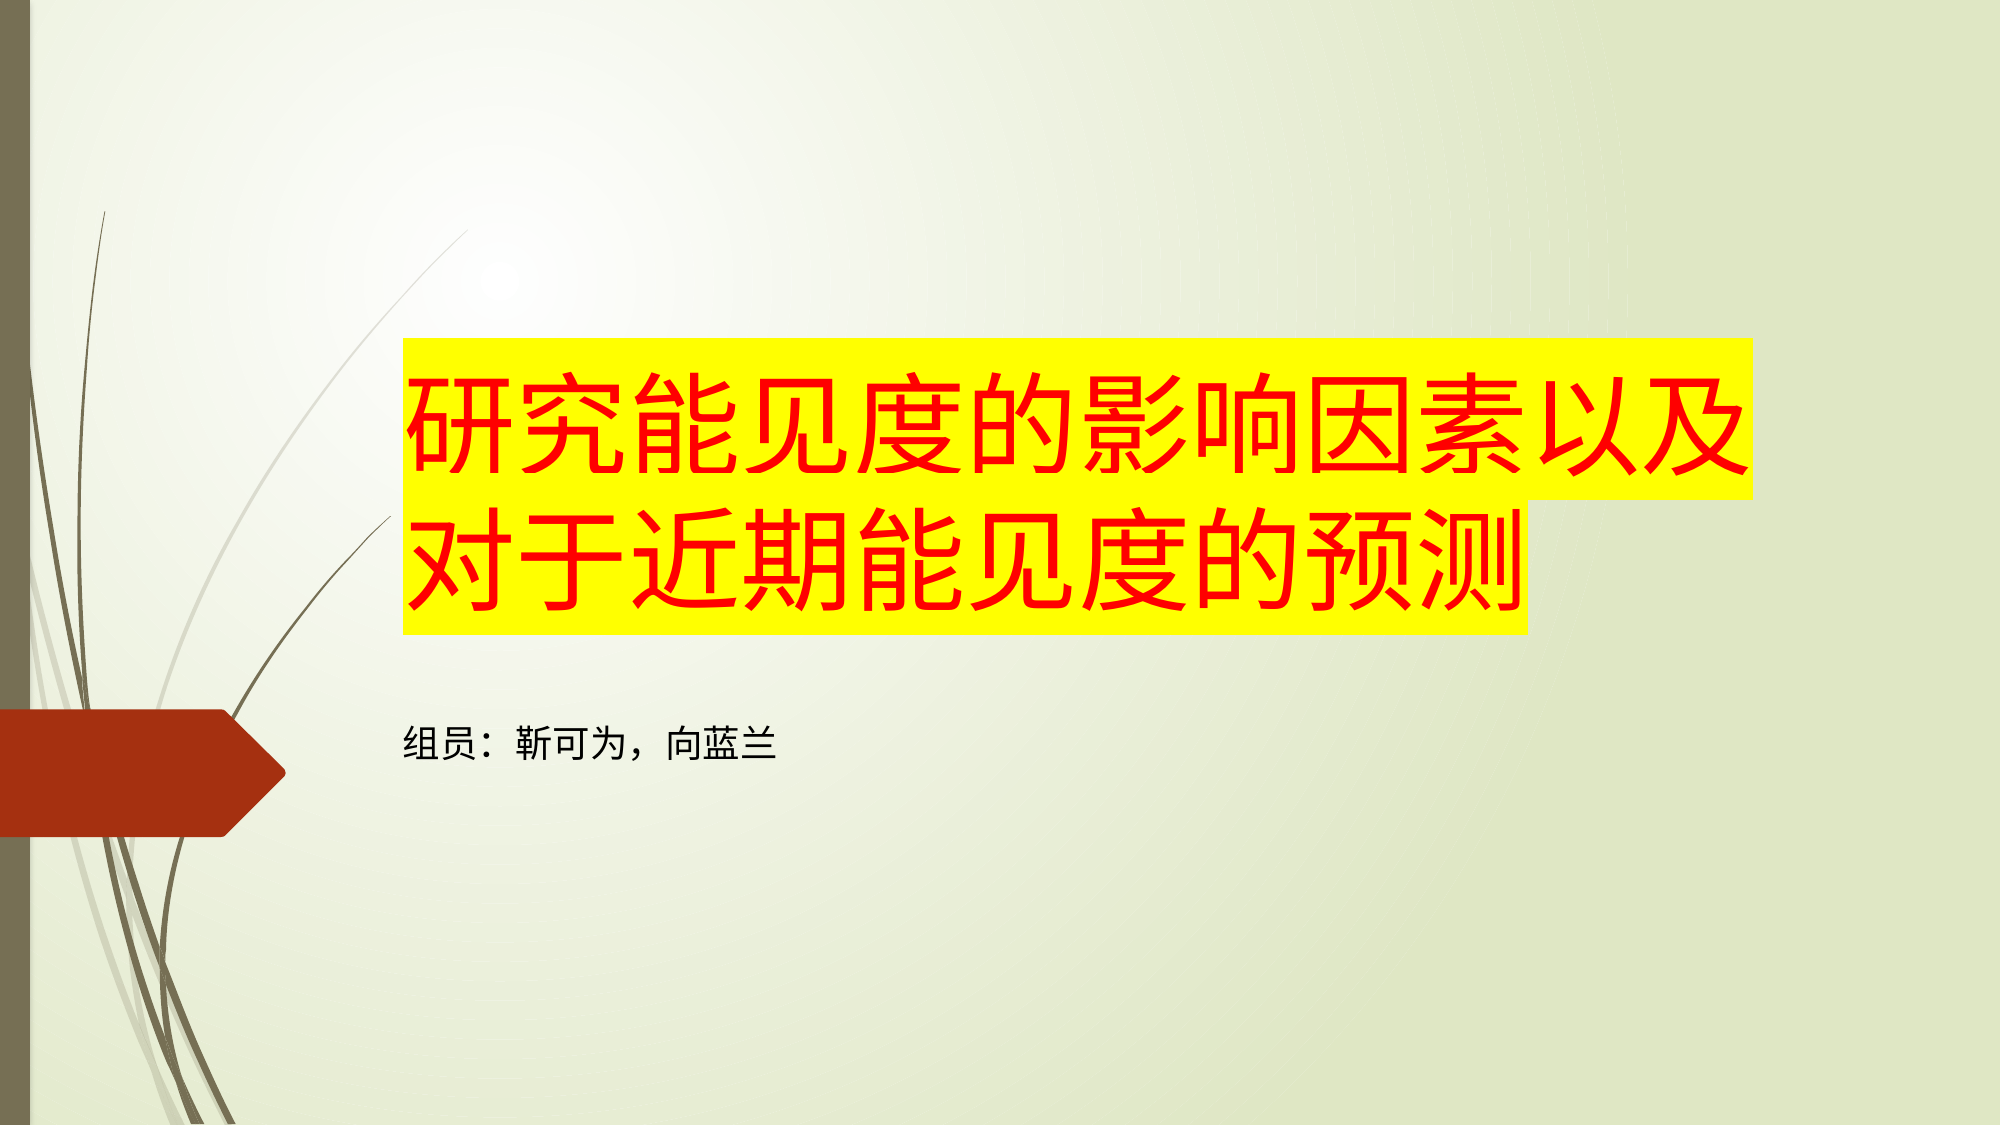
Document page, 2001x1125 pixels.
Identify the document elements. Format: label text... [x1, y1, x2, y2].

title 研究能见度的影响因素以及对于近期能见度的预测 [388, 261, 1851, 633]
text_box 组员：靳可为，向蓝兰 [387, 712, 1495, 773]
